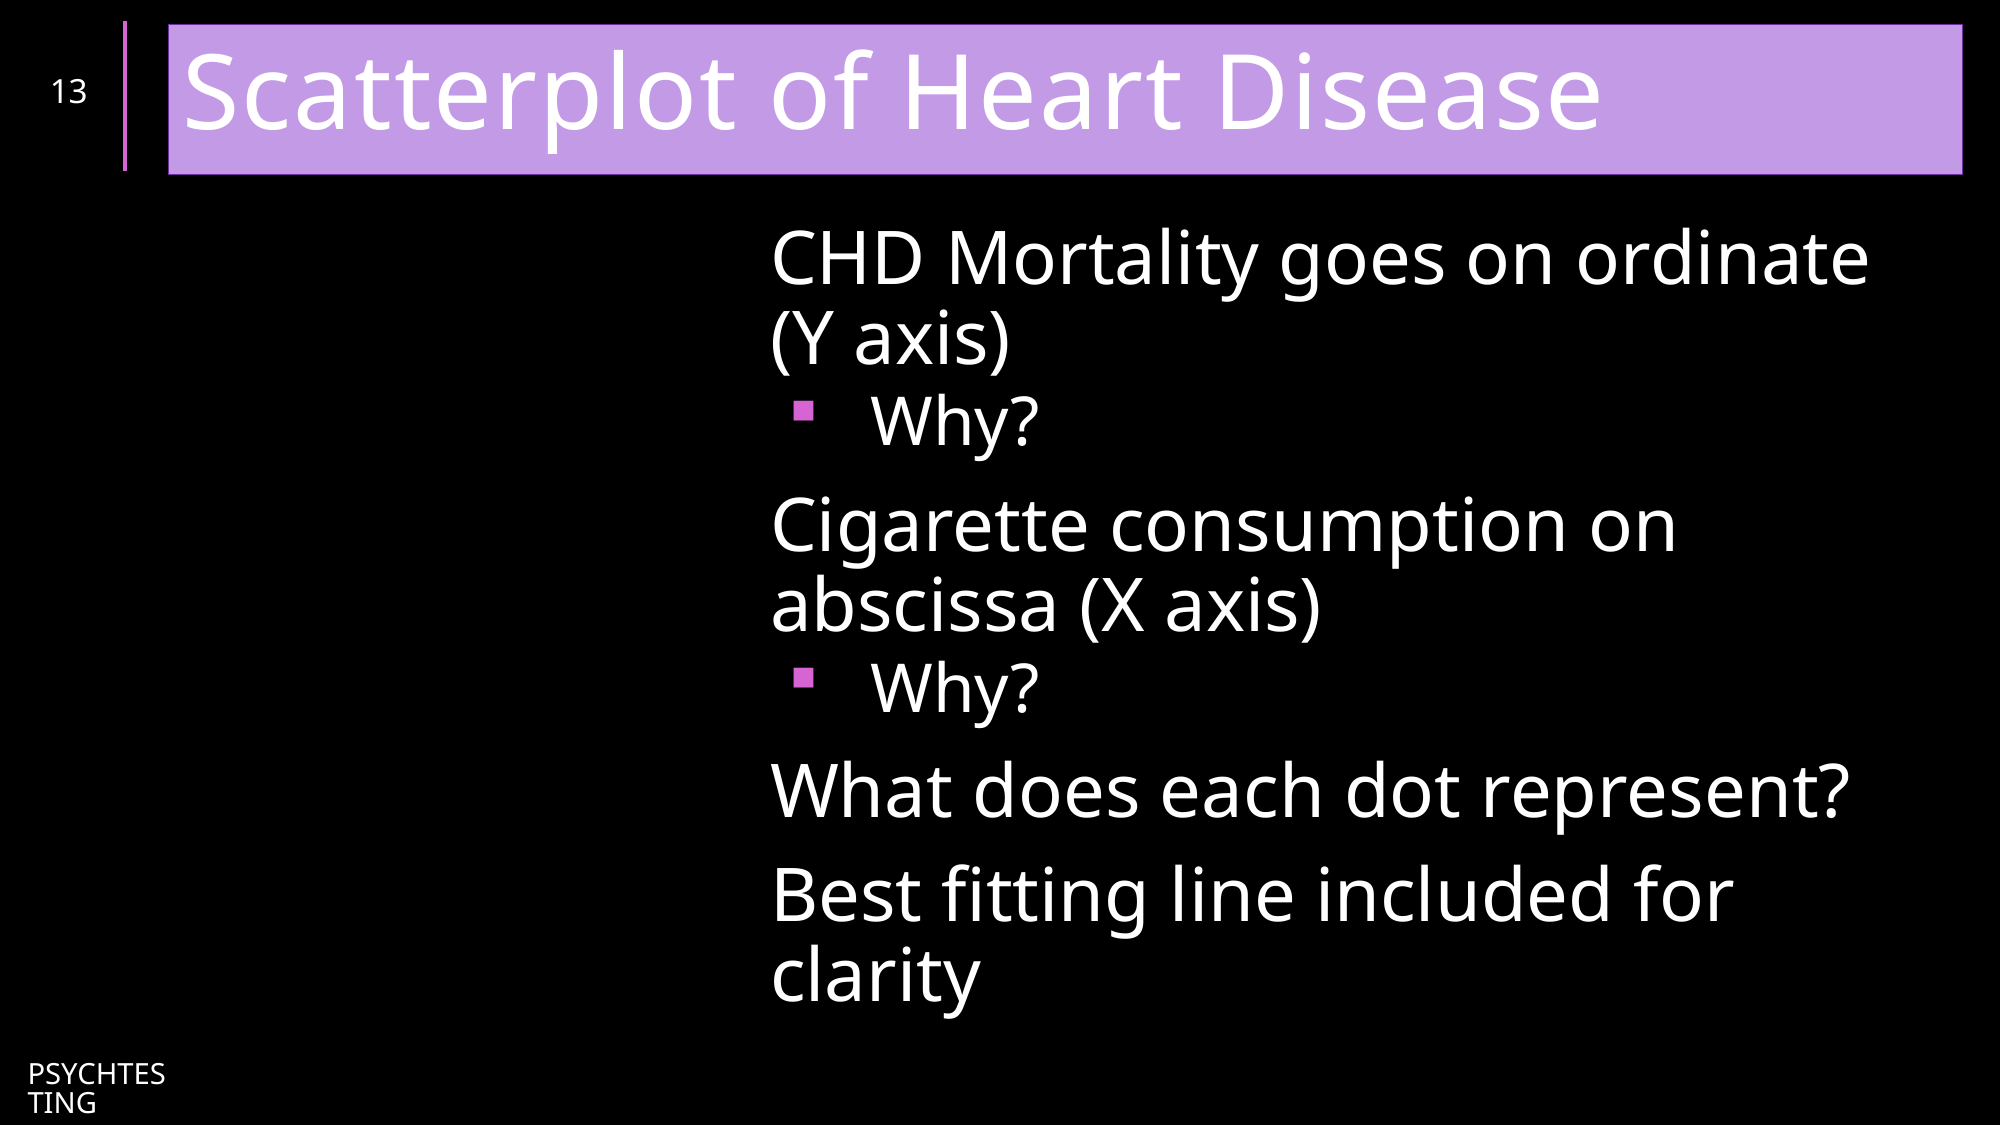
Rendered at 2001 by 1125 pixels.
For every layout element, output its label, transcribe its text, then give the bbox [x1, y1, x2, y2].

footer PsychTesting [12, 1050, 188, 1100]
list CHD Mortality goes on ordinate (Y axis) Why? Cigarette consumption on abscissa (X axis) Why? What does each dot represent? Best fitting line included for clarity [762, 212, 1963, 1033]
slide_number 13 [24, 62, 113, 124]
title Scatterplot of Heart Disease [168, 24, 1963, 175]
